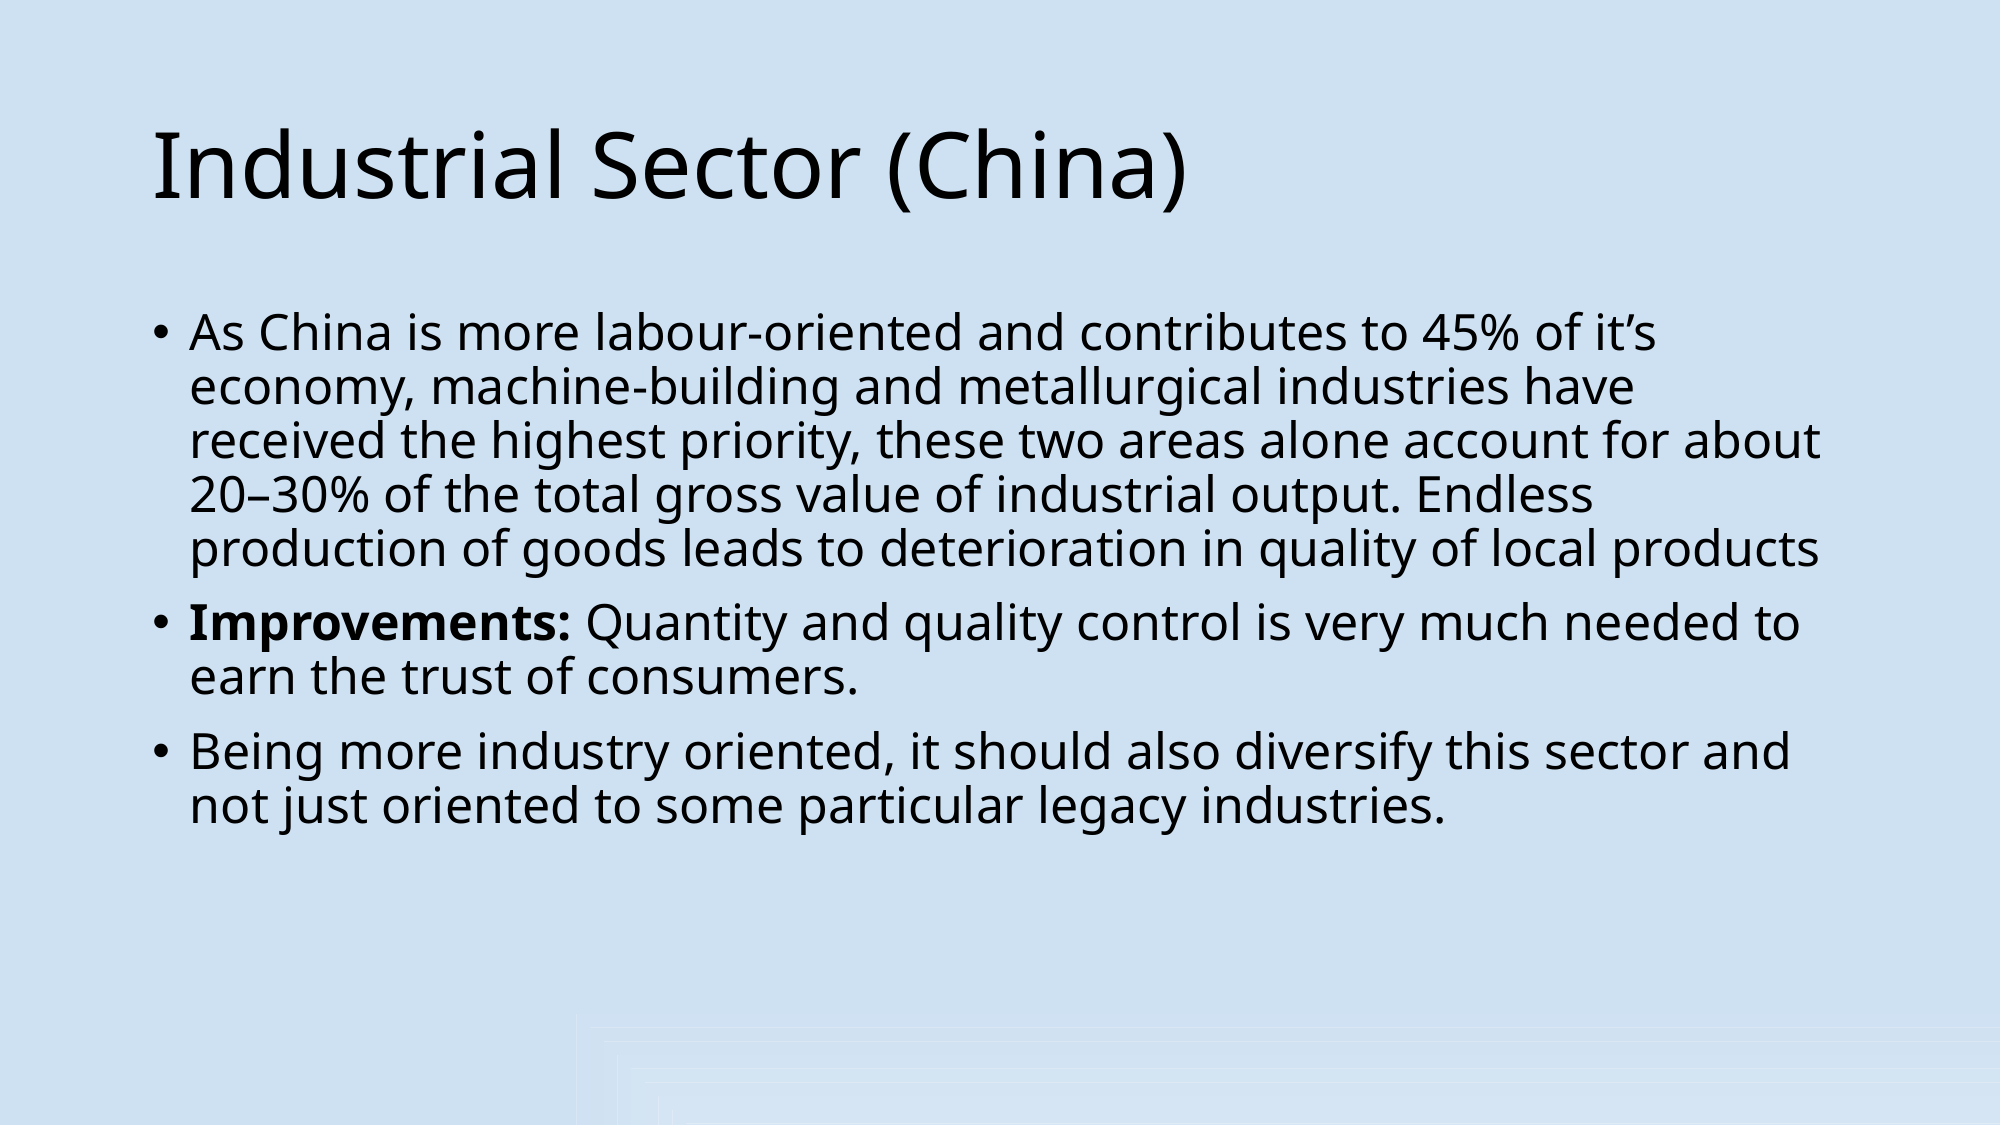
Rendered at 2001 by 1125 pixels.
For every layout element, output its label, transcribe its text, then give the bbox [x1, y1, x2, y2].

list As China is more labour-oriented and contributes to 45% of it’s economy, machine-building and metallurgical industries have received the highest priority, these two areas alone account for about 20–30% of the total gross value of industrial output. Endless production of goods leads to deterioration in quality of local products Improvements: Quantity and quality control is very much needed to earn the trust of consumers. Being more industry oriented, it should also diversify this sector and not just oriented to some particular legacy industries. [137, 299, 1863, 1014]
title Industrial Sector (China) [137, 59, 1863, 278]
